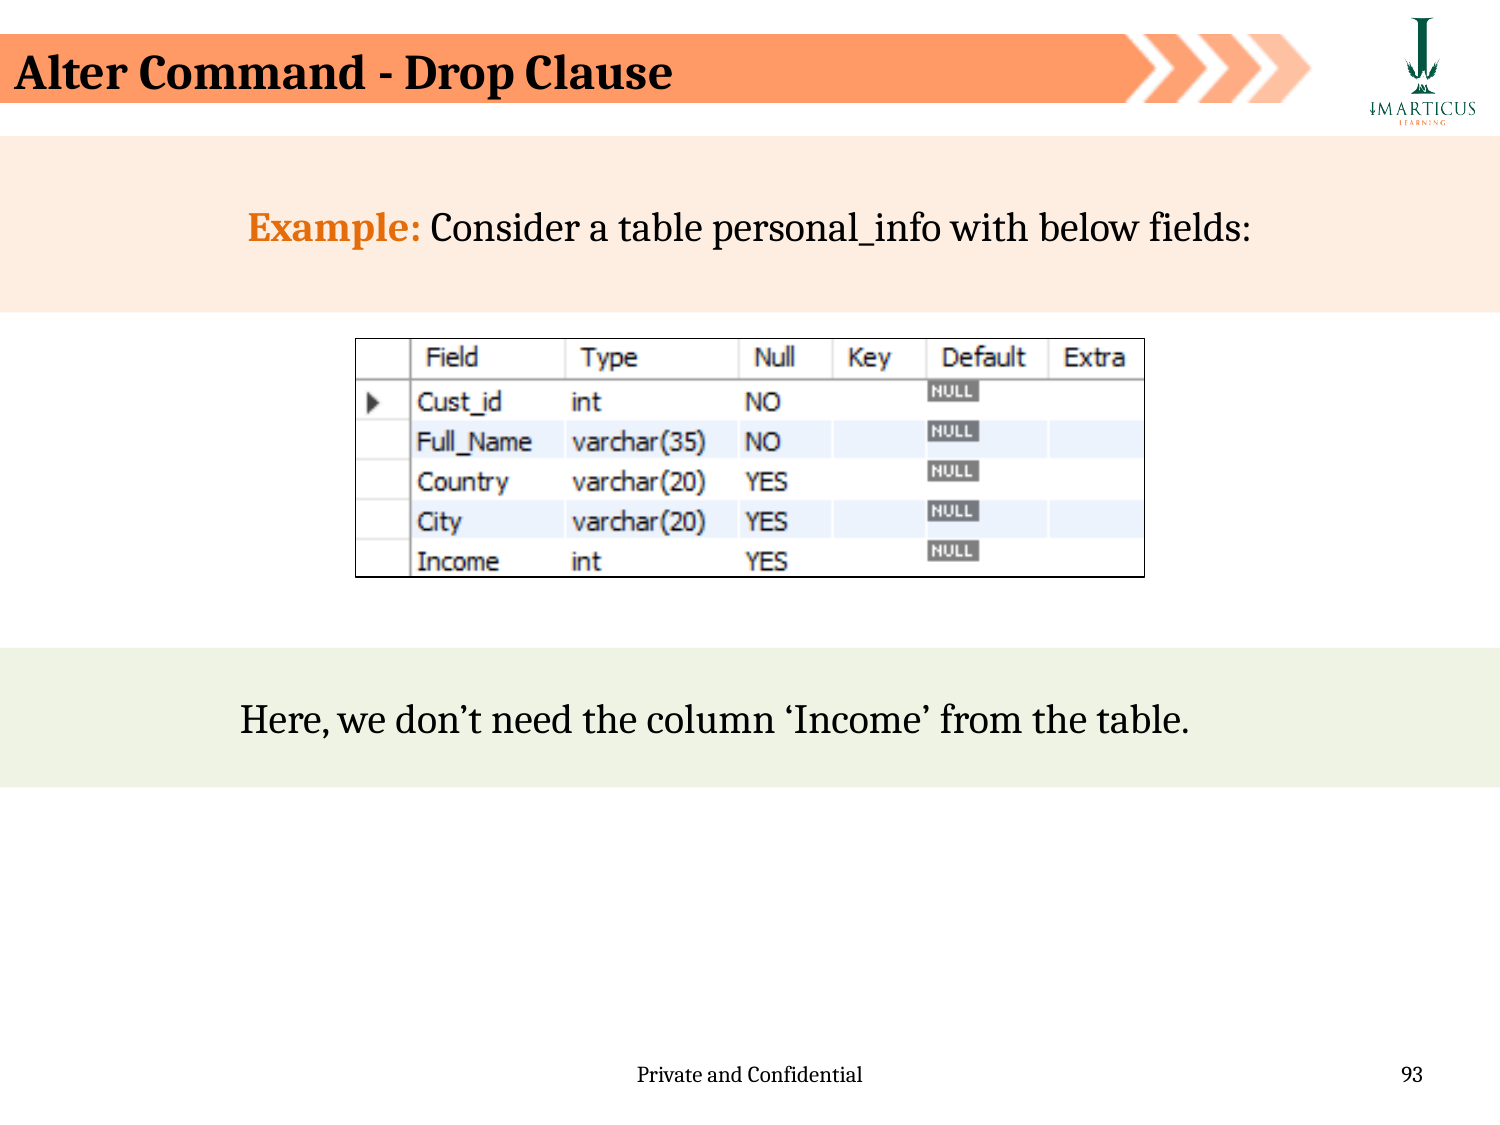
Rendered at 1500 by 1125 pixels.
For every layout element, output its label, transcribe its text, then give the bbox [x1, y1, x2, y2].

text_box Alter Command - Drop Clause [0, 32, 1138, 125]
picture [356, 339, 1144, 577]
picture [1138, 0, 1500, 136]
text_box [0, 647, 1500, 788]
text_box Example: Consider a table personal_info with below fields: [0, 136, 1500, 313]
